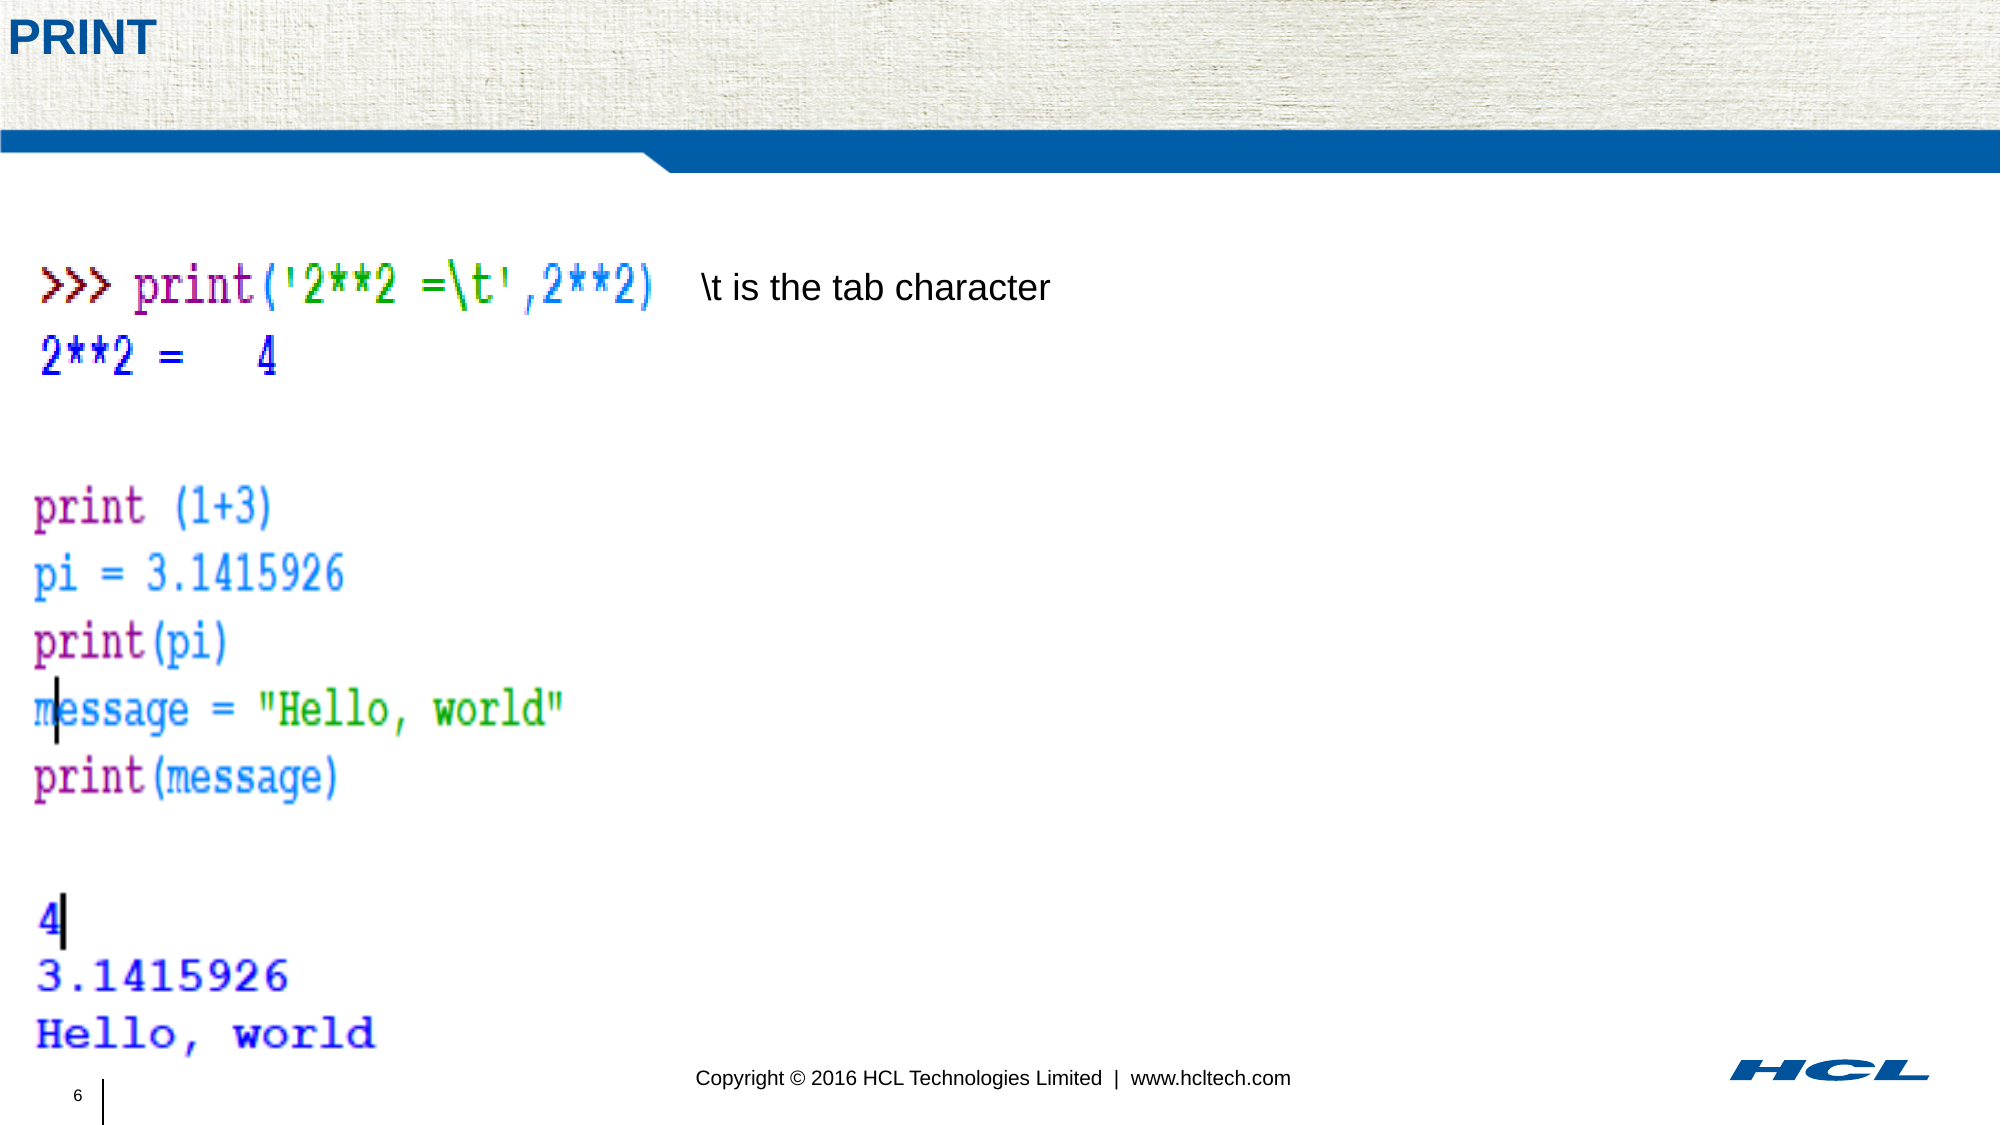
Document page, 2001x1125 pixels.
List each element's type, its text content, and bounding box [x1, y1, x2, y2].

picture [33, 258, 687, 376]
title print [0, 0, 1350, 141]
picture [33, 472, 580, 839]
text_box \t is the tab character [686, 255, 1359, 316]
picture [0, 0, 2000, 173]
picture [33, 891, 423, 1071]
